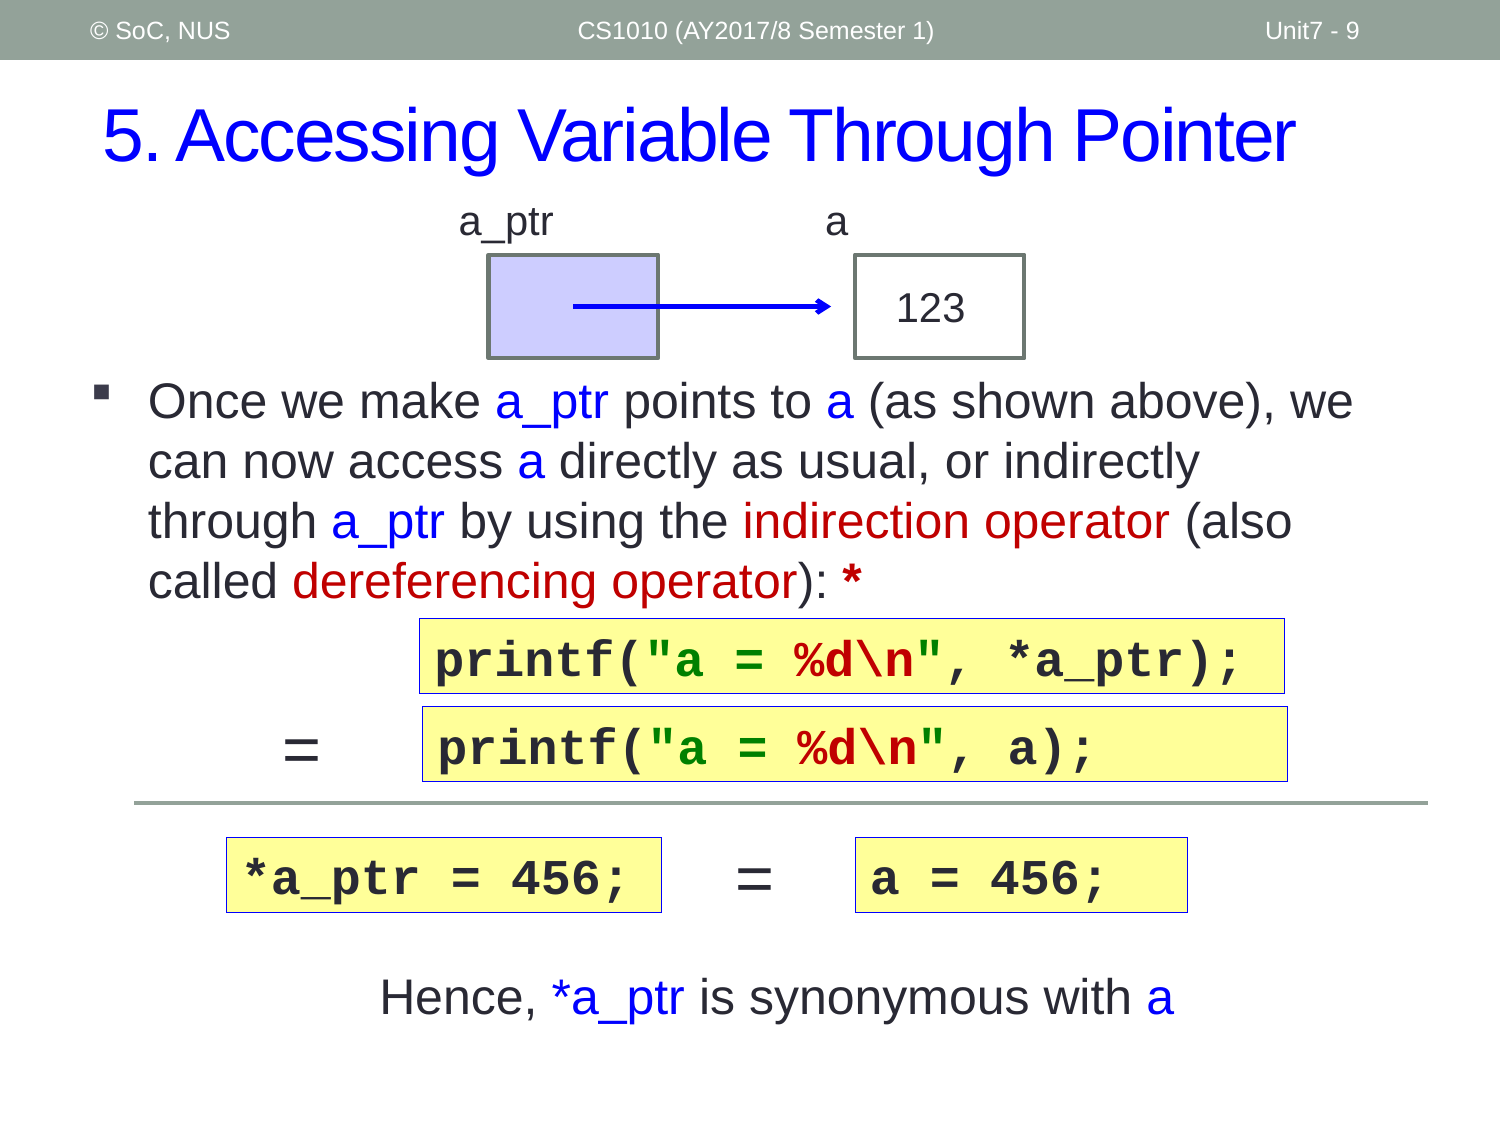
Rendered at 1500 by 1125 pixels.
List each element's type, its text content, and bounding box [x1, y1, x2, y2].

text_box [443, 186, 1025, 359]
slide_number © SoC, NUS [75, 3, 550, 57]
footer CS1010 (AY2017/8 Semester 1) [562, 3, 1238, 57]
text_box printf("a = %d\n", a); [422, 706, 1288, 782]
text_box Hence, *a_ptr is synonymous with a [364, 956, 1252, 1032]
text_box printf("a = %d\n", *a_ptr); [419, 618, 1285, 694]
text_box = [248, 698, 355, 793]
text_box = [702, 827, 808, 923]
slide_number Unit7 - 9 [1250, 3, 1425, 57]
title 5. Accessing Variable Through Pointer [87, 62, 1463, 200]
list Once we make a_ptr points to a (as shown above), we can now access a directly as usual, or indirectly through a_ptr by using the indirection operator (also called dereferencing operator): * [75, 361, 1389, 624]
text_box a = 456; [855, 837, 1188, 913]
text_box *a_ptr = 456; [226, 837, 662, 913]
